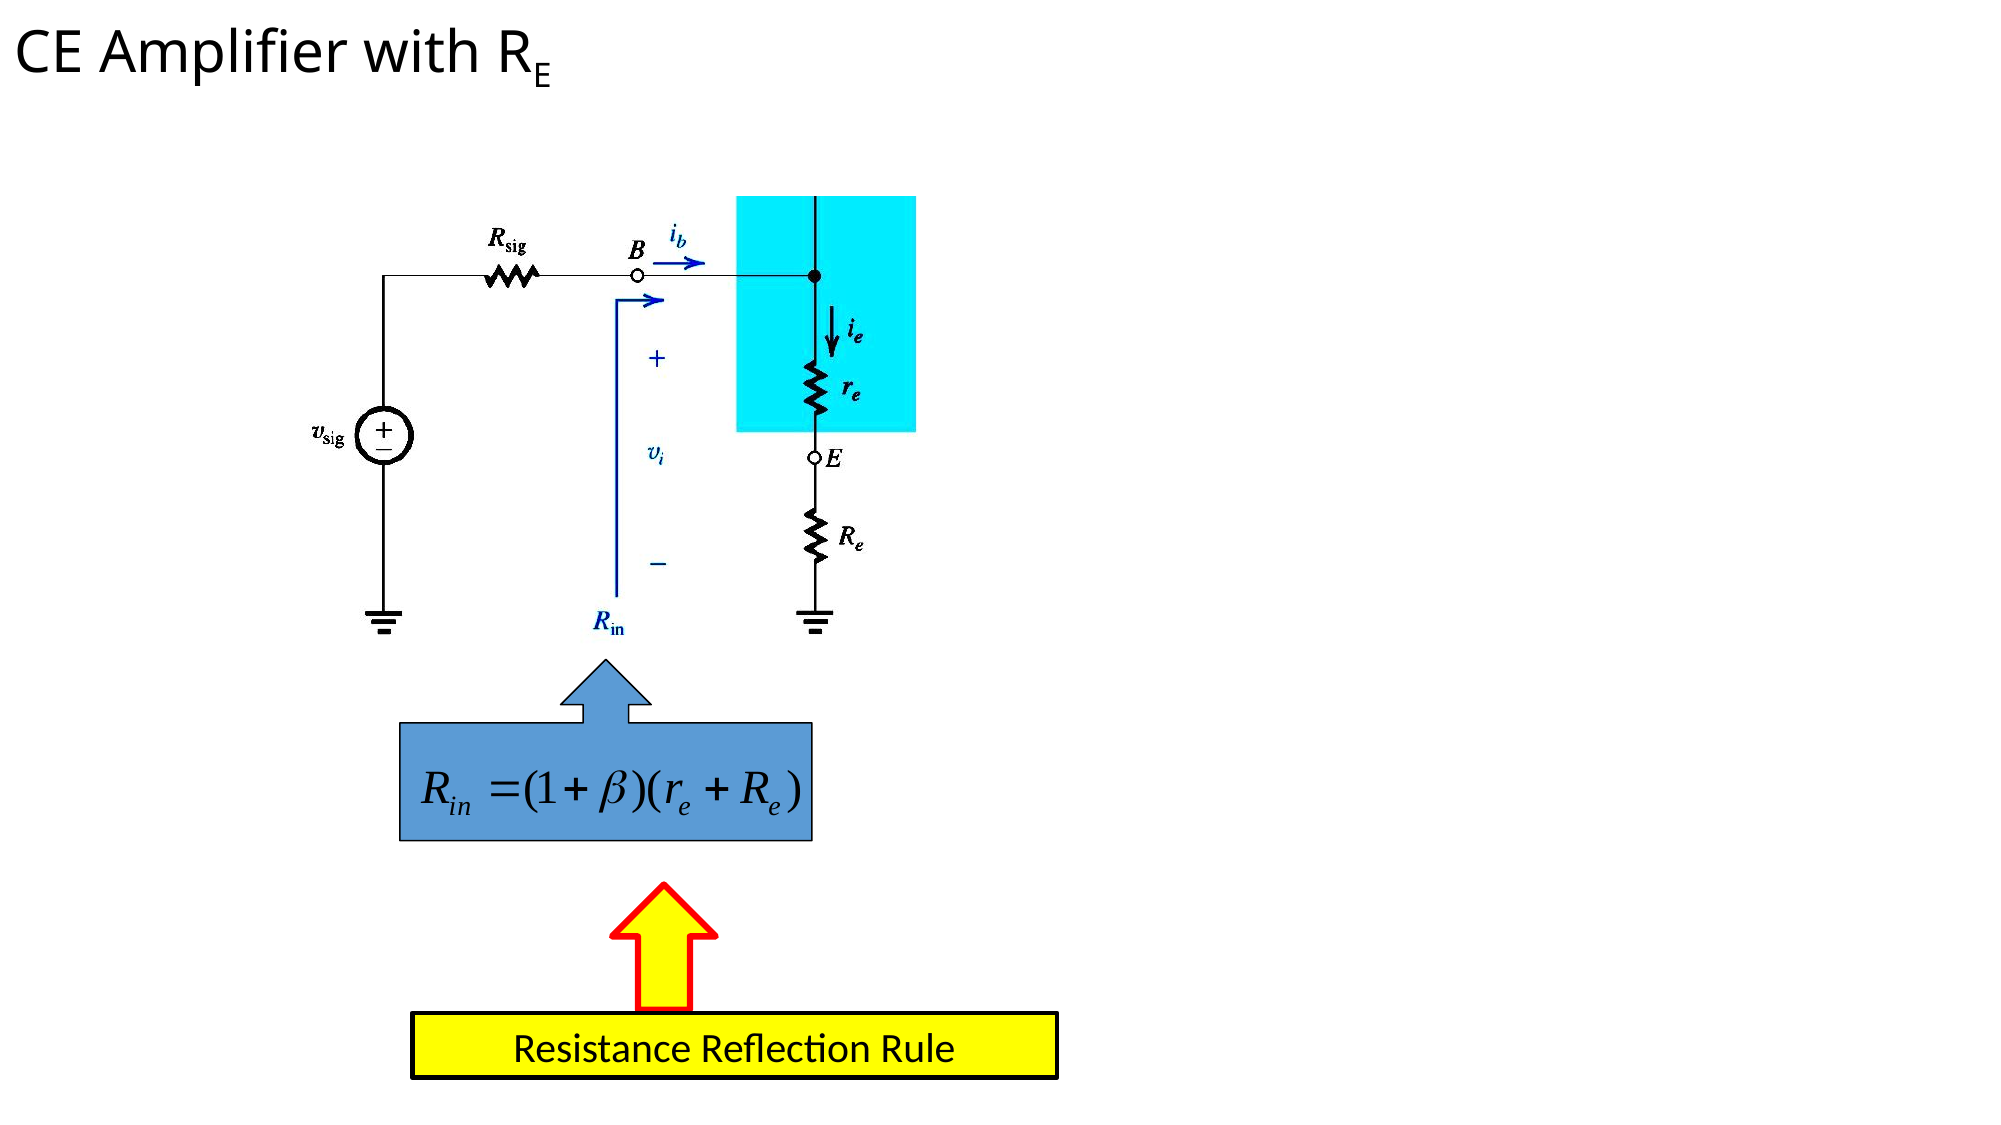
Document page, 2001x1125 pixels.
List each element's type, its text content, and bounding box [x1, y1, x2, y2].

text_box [399, 659, 812, 1010]
text_box Resistance Reflection Rule [412, 1012, 1057, 1078]
picture [285, 196, 918, 648]
text_box CE Amplifier with RE [0, 7, 930, 133]
